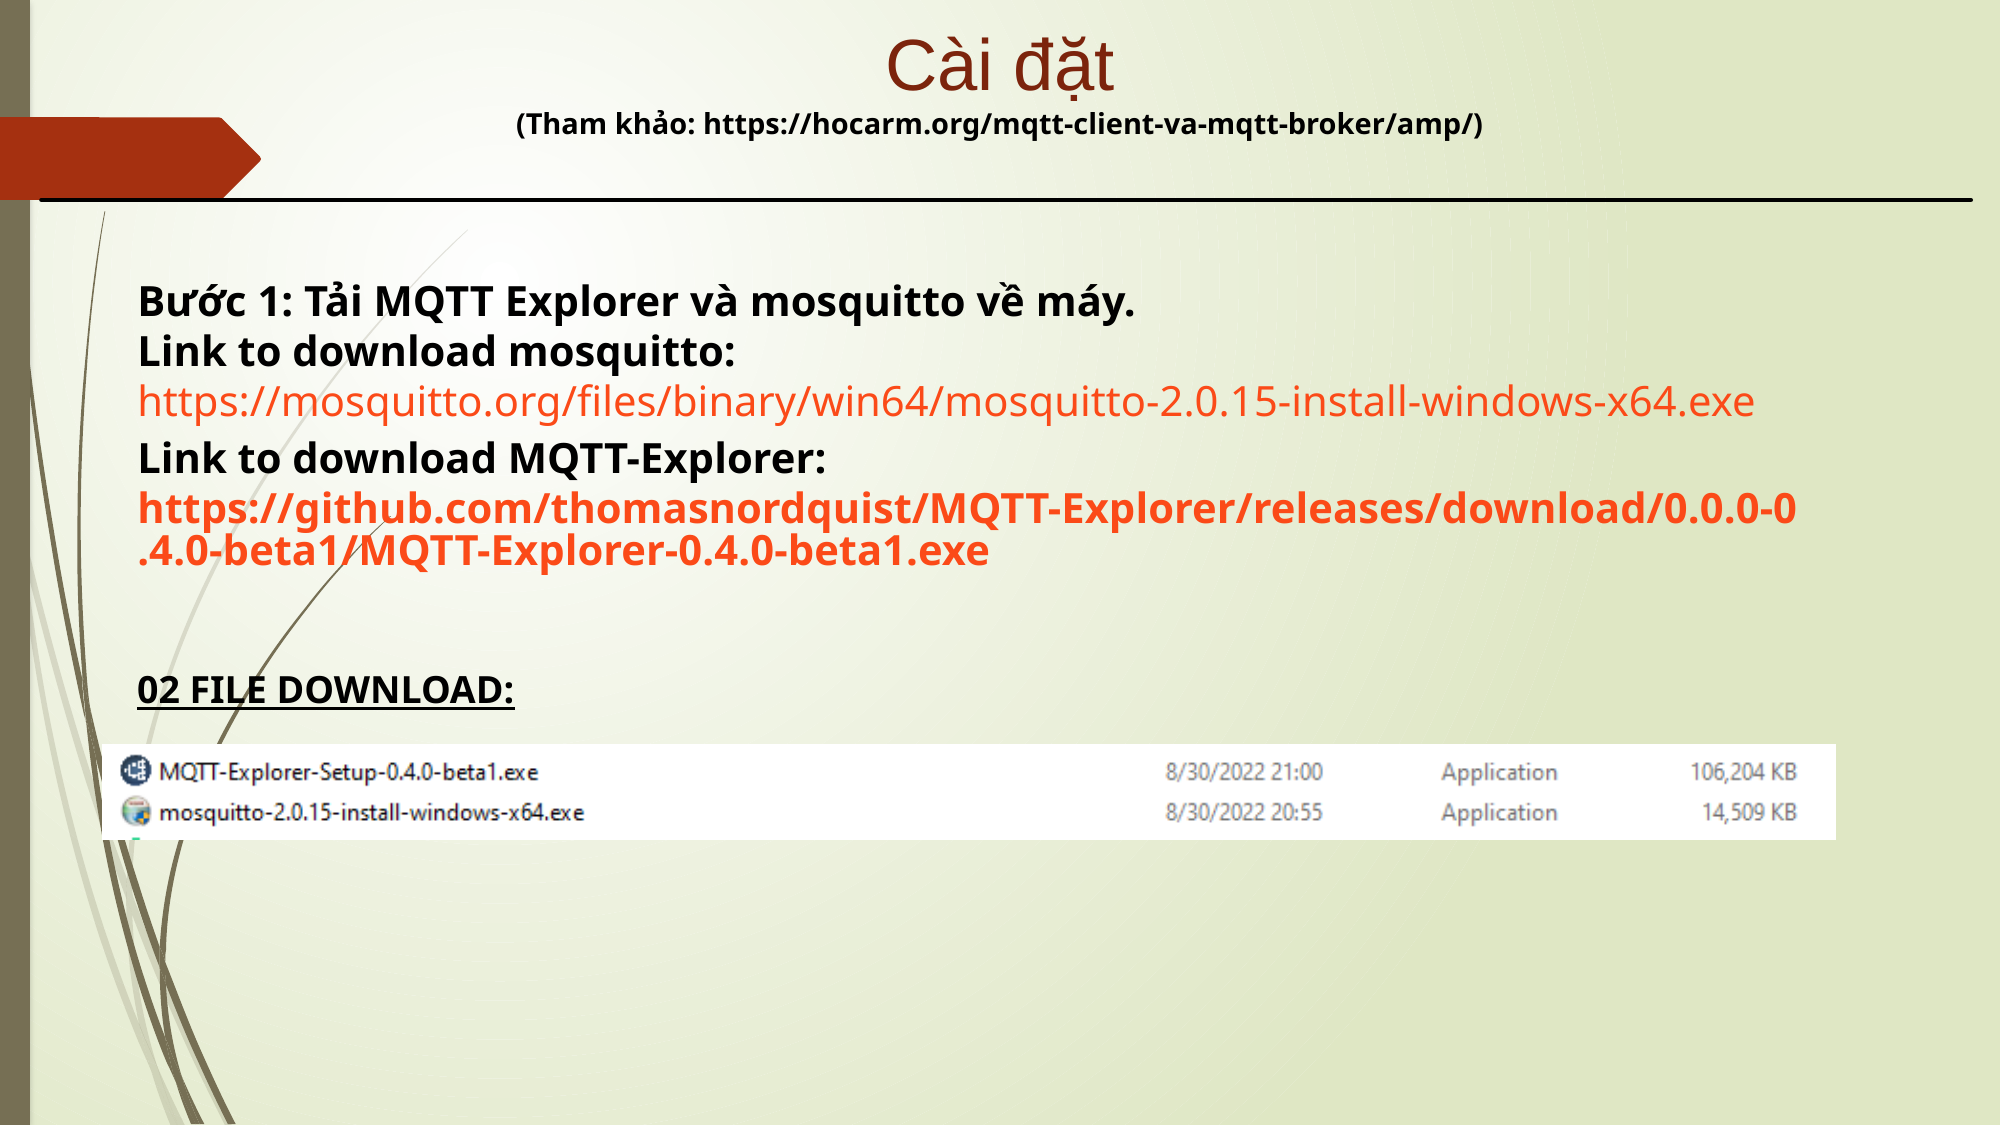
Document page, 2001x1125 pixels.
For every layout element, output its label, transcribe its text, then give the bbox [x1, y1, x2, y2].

text_box Bước 1: Tải MQTT Explorer và mosquitto về máy. Link to download mosquitto: https://mosquitto.org/files/binary/win64/mosquitto-2.0.15-install-windows-x64.exe Link to download MQTT-Explorer: https://github.com/thomasnordquist/MQTT-Explorer/releases/download/0.0.0-0.4.0-beta1/MQTT-Explorer-0.4.0-beta1.exe [122, 267, 1817, 592]
title Cài đặt (Tham khảo: https://hocarm.org/mqtt-client-va-mqtt-broker/amp/) [249, 10, 1750, 148]
picture [102, 744, 1837, 840]
text_box 02 FILE DOWNLOAD: [122, 658, 1514, 719]
